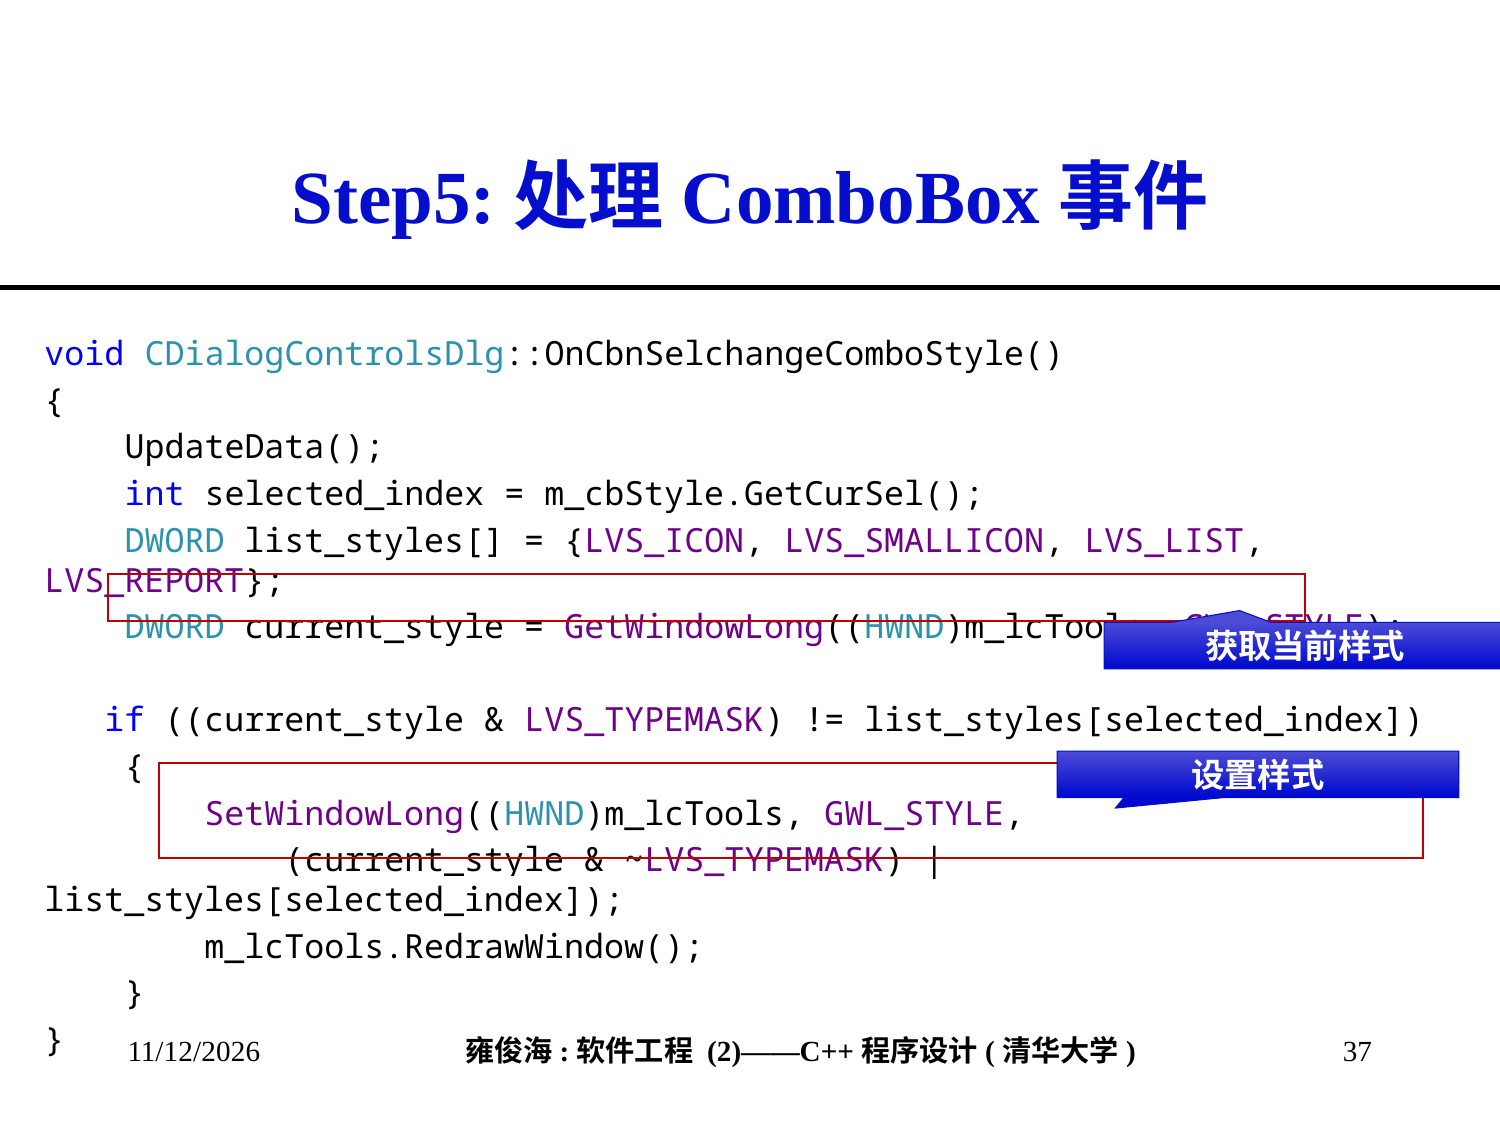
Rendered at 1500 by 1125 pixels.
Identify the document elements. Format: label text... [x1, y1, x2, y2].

text_box [107, 573, 1306, 622]
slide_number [112, 1025, 425, 1100]
list void CDialogControlsDlg::OnCbnSelchangeComboStyle() { UpdateData(); int selected_index = m_cbStyle.GetCurSel(); DWORD list_styles[] = {LVS_ICON, LVS_SMALLICON, LVS_LIST, LVS_REPORT}; DWORD current_style = GetWindowLong((HWND)m_lcTools, GWL_STYLE); if ((current_style & LVS_TYPEMASK) != list_styles[selected_index]) { SetWindowLong((HWND)m_lcTools, GWL_STYLE, (current_style & ~LVS_TYPEMASK) | list_styles[selected_index]); m_lcTools.RedrawWindow(); } } [29, 324, 1459, 1000]
text_box 获取当前样式 [1103, 610, 1500, 670]
text_box [158, 762, 1424, 859]
text_box 设置样式 [1056, 750, 1460, 809]
title Step5:处理ComboBox事件 [112, 99, 1388, 288]
slide_number 37 [1074, 1025, 1388, 1100]
